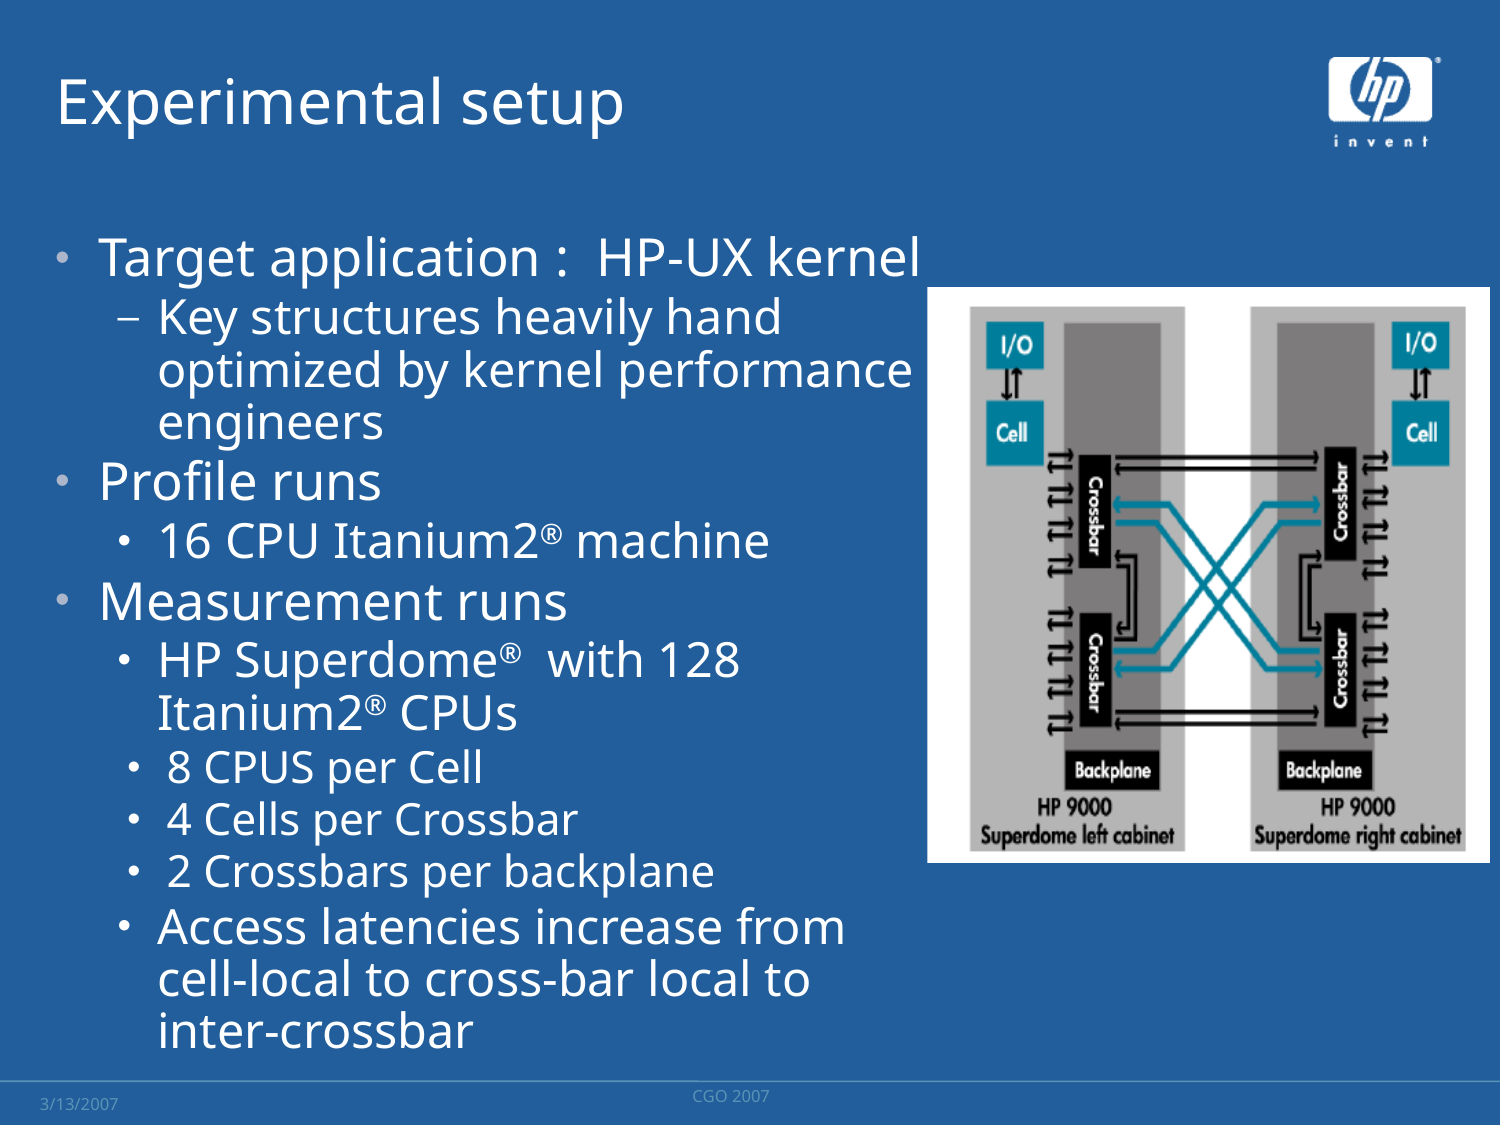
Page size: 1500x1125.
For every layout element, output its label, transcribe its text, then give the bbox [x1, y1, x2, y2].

picture [927, 287, 1491, 863]
title Experimental setup [55, 31, 1259, 168]
footer CGO 2007 [237, 1087, 1226, 1108]
picture [1328, 57, 1442, 148]
list Target application : HP-UX kernel Key structures heavily hand optimized by kernel performance engineers Profile runs 16 CPU Itanium2® machine Measurement runs HP Superdome® with 128 Itanium2® CPUs 8 CPUS per Cell 4 Cells per Crossbar 2 Crossbars per backplane Access latencies increase from cell-local to cross-bar local to inter-crossbar [54, 208, 938, 1074]
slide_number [39, 1093, 223, 1115]
